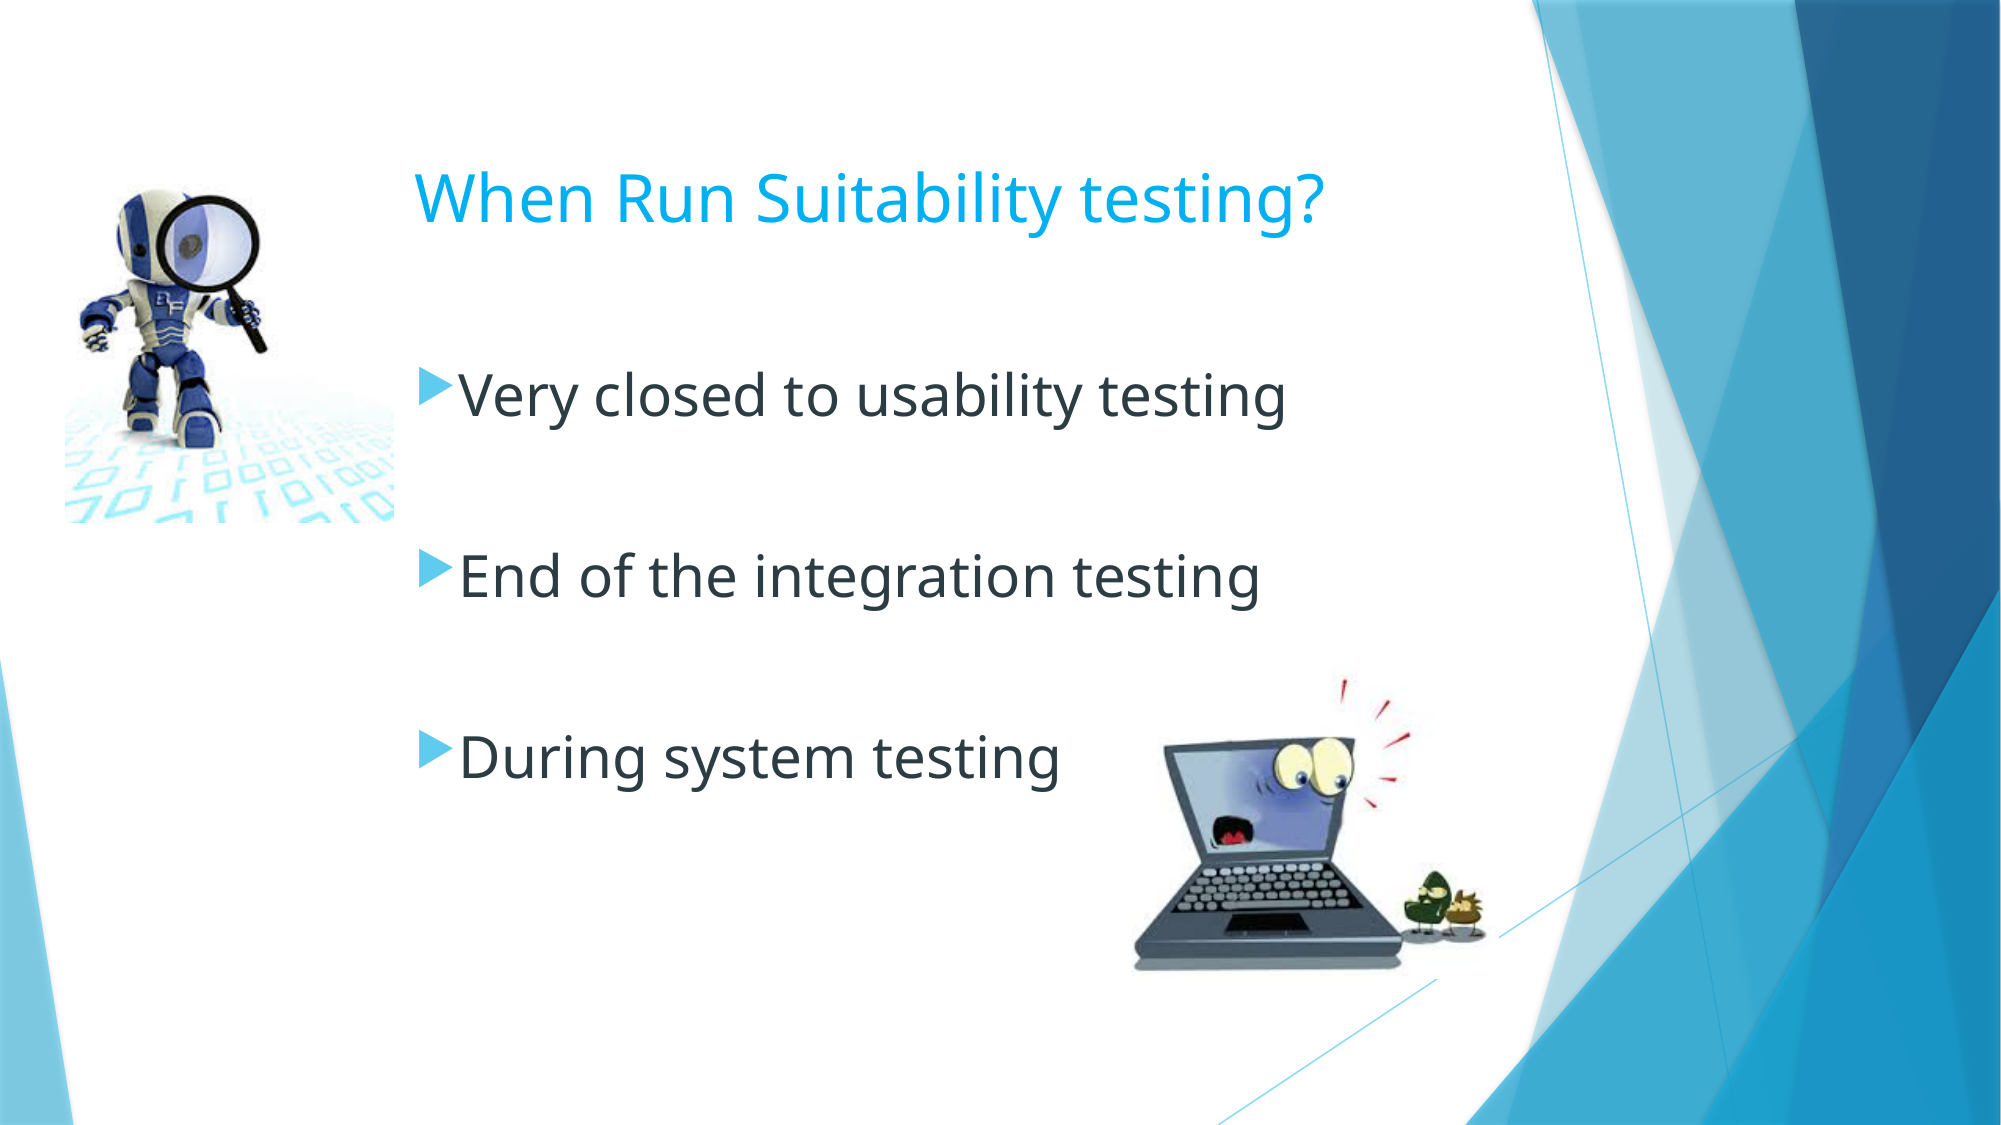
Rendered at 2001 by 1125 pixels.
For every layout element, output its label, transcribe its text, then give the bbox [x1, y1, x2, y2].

picture [1107, 662, 1499, 979]
picture [64, 147, 394, 524]
list When Run Suitability testing? Very closed to usability testing End of the integration testing During system testing [399, 57, 1525, 889]
